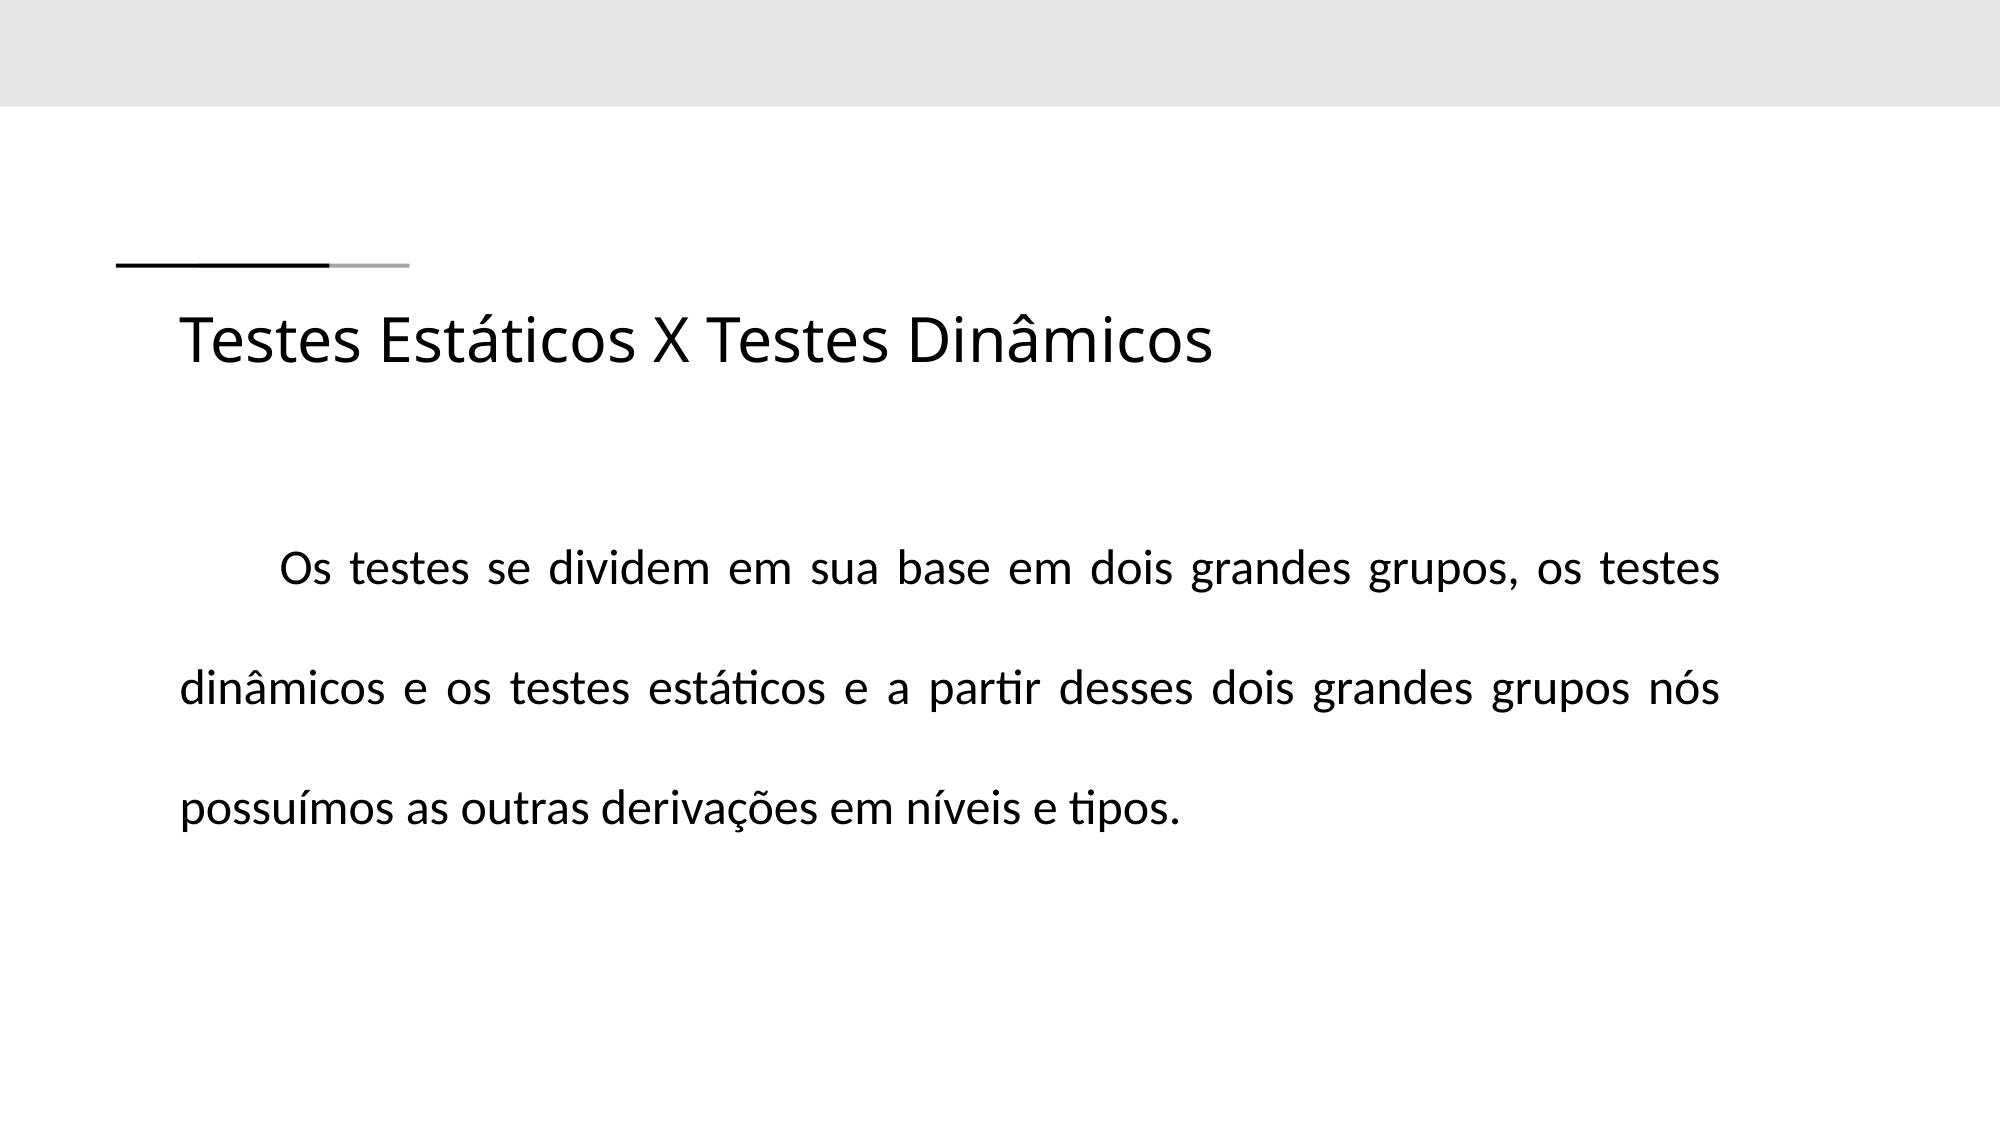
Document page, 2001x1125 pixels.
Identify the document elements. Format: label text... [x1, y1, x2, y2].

title Testes Estáticos X Testes Dinâmicos [159, 288, 1842, 406]
list Os testes se dividem em sua base em dois grandes grupos, os testes dinâmicos e os testes estáticos e a partir desses dois grandes grupos nós possuímos as outras derivações em níveis e tipos. [59, 454, 1742, 1125]
